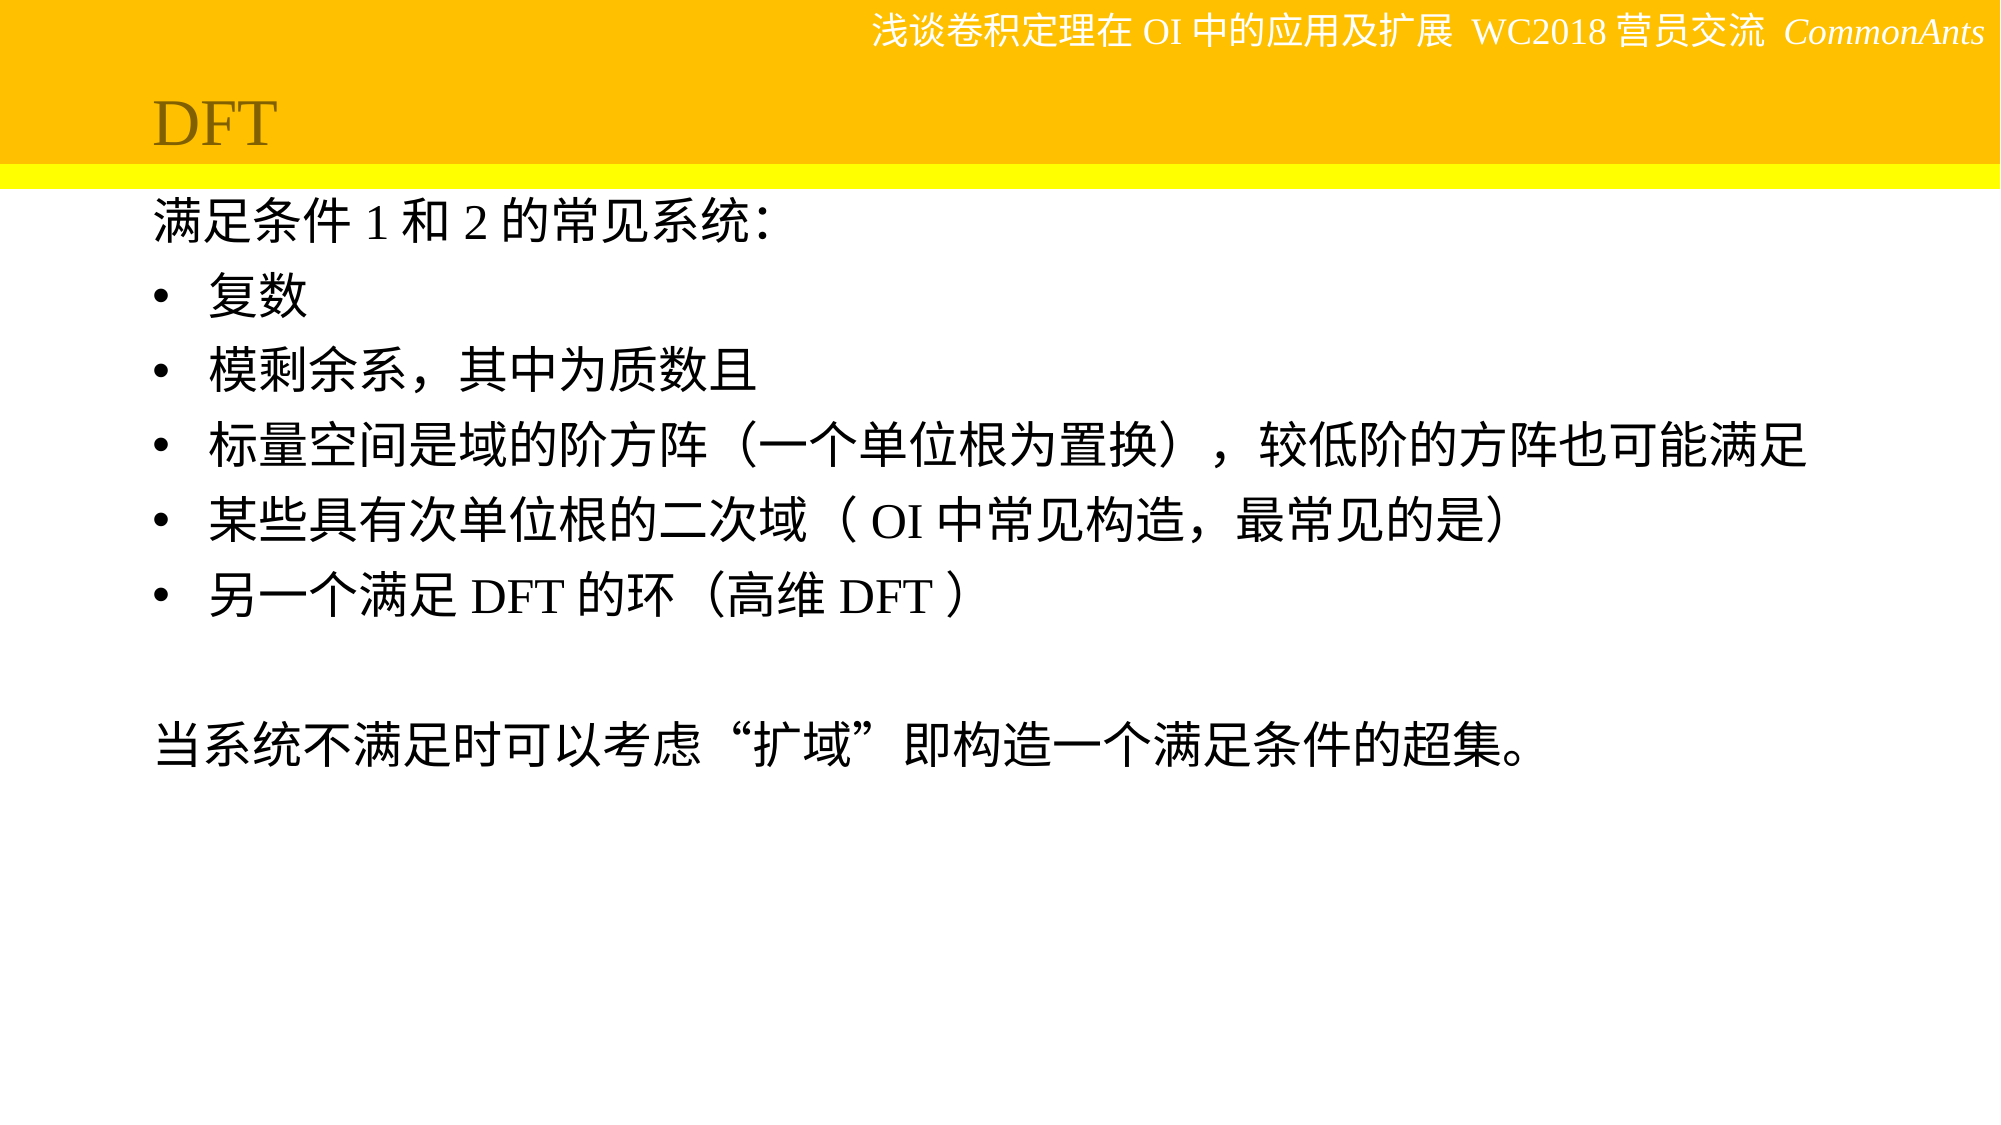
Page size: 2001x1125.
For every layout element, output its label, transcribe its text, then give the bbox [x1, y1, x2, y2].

title DFT [137, 59, 1863, 189]
